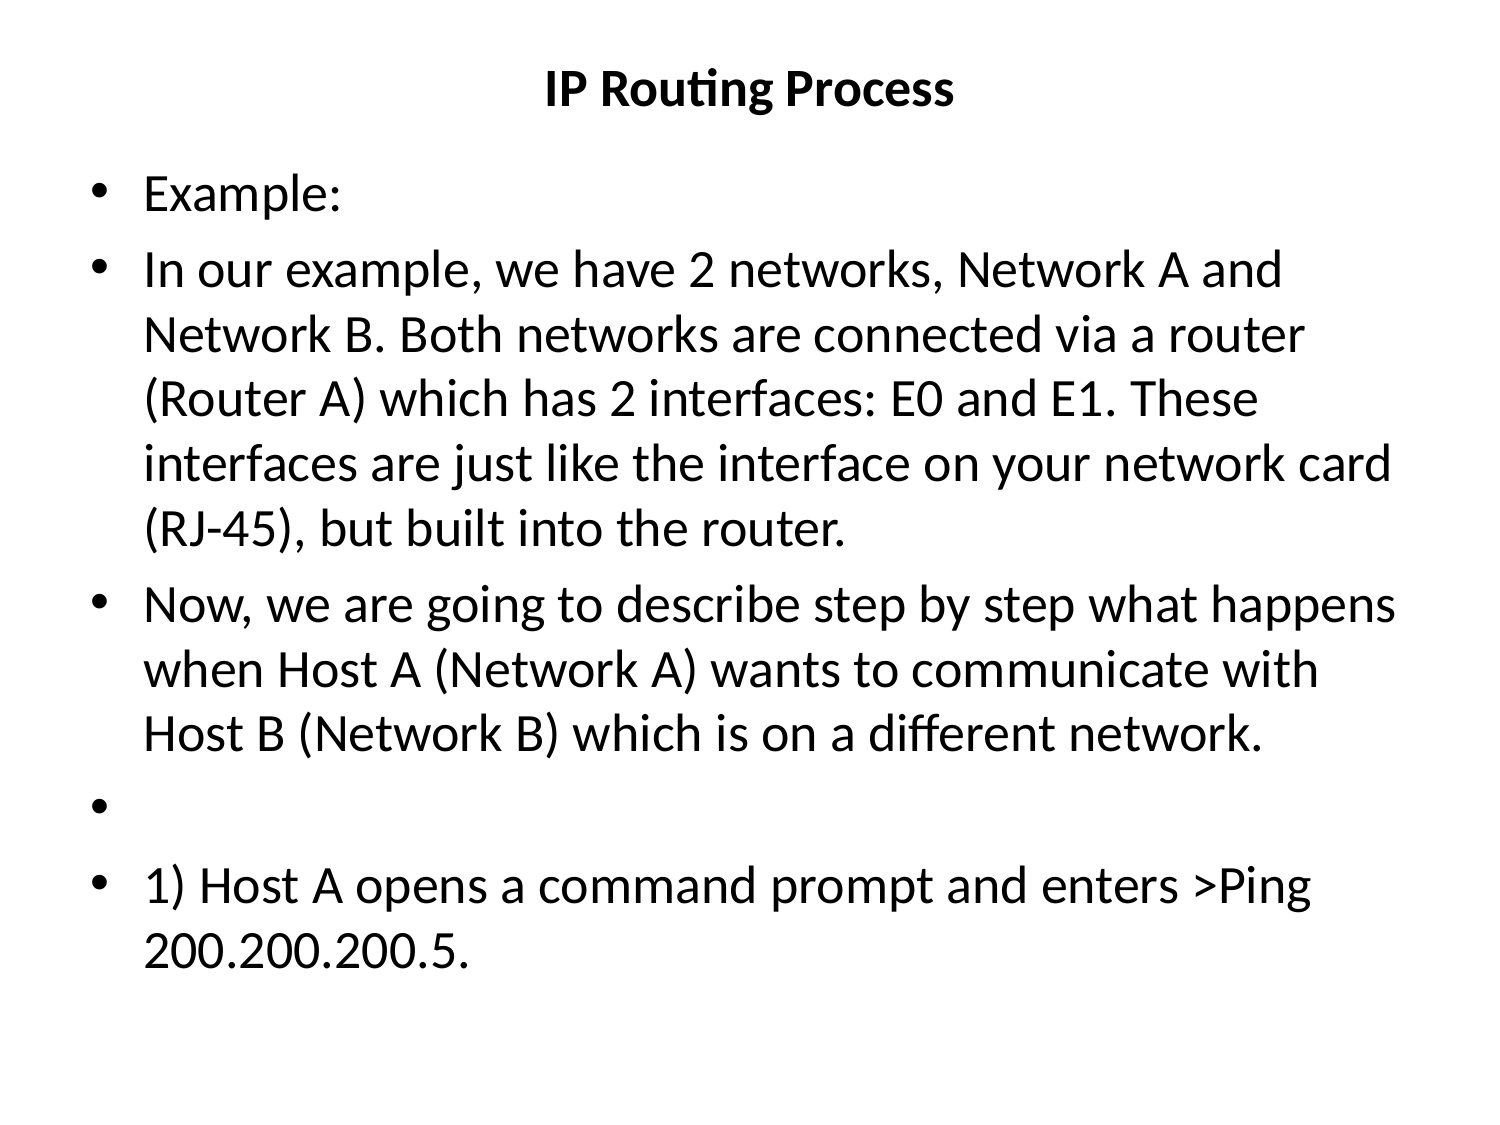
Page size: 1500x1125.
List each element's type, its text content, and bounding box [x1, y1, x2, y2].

title IP Routing Process [75, 45, 1425, 125]
list Example: In our example, we have 2 networks, Network A and Network B. Both networks are connected via a router (Router A) which has 2 interfaces: E0 and E1. These interfaces are just like the interface on your network card (RJ-45), but built into the router. Now, we are going to describe step by step what happens when Host A (Network A) wants to communicate with Host B (Network B) which is on a different network. 1) Host A opens a command prompt and enters >Ping 200.200.200.5. [75, 149, 1425, 1005]
